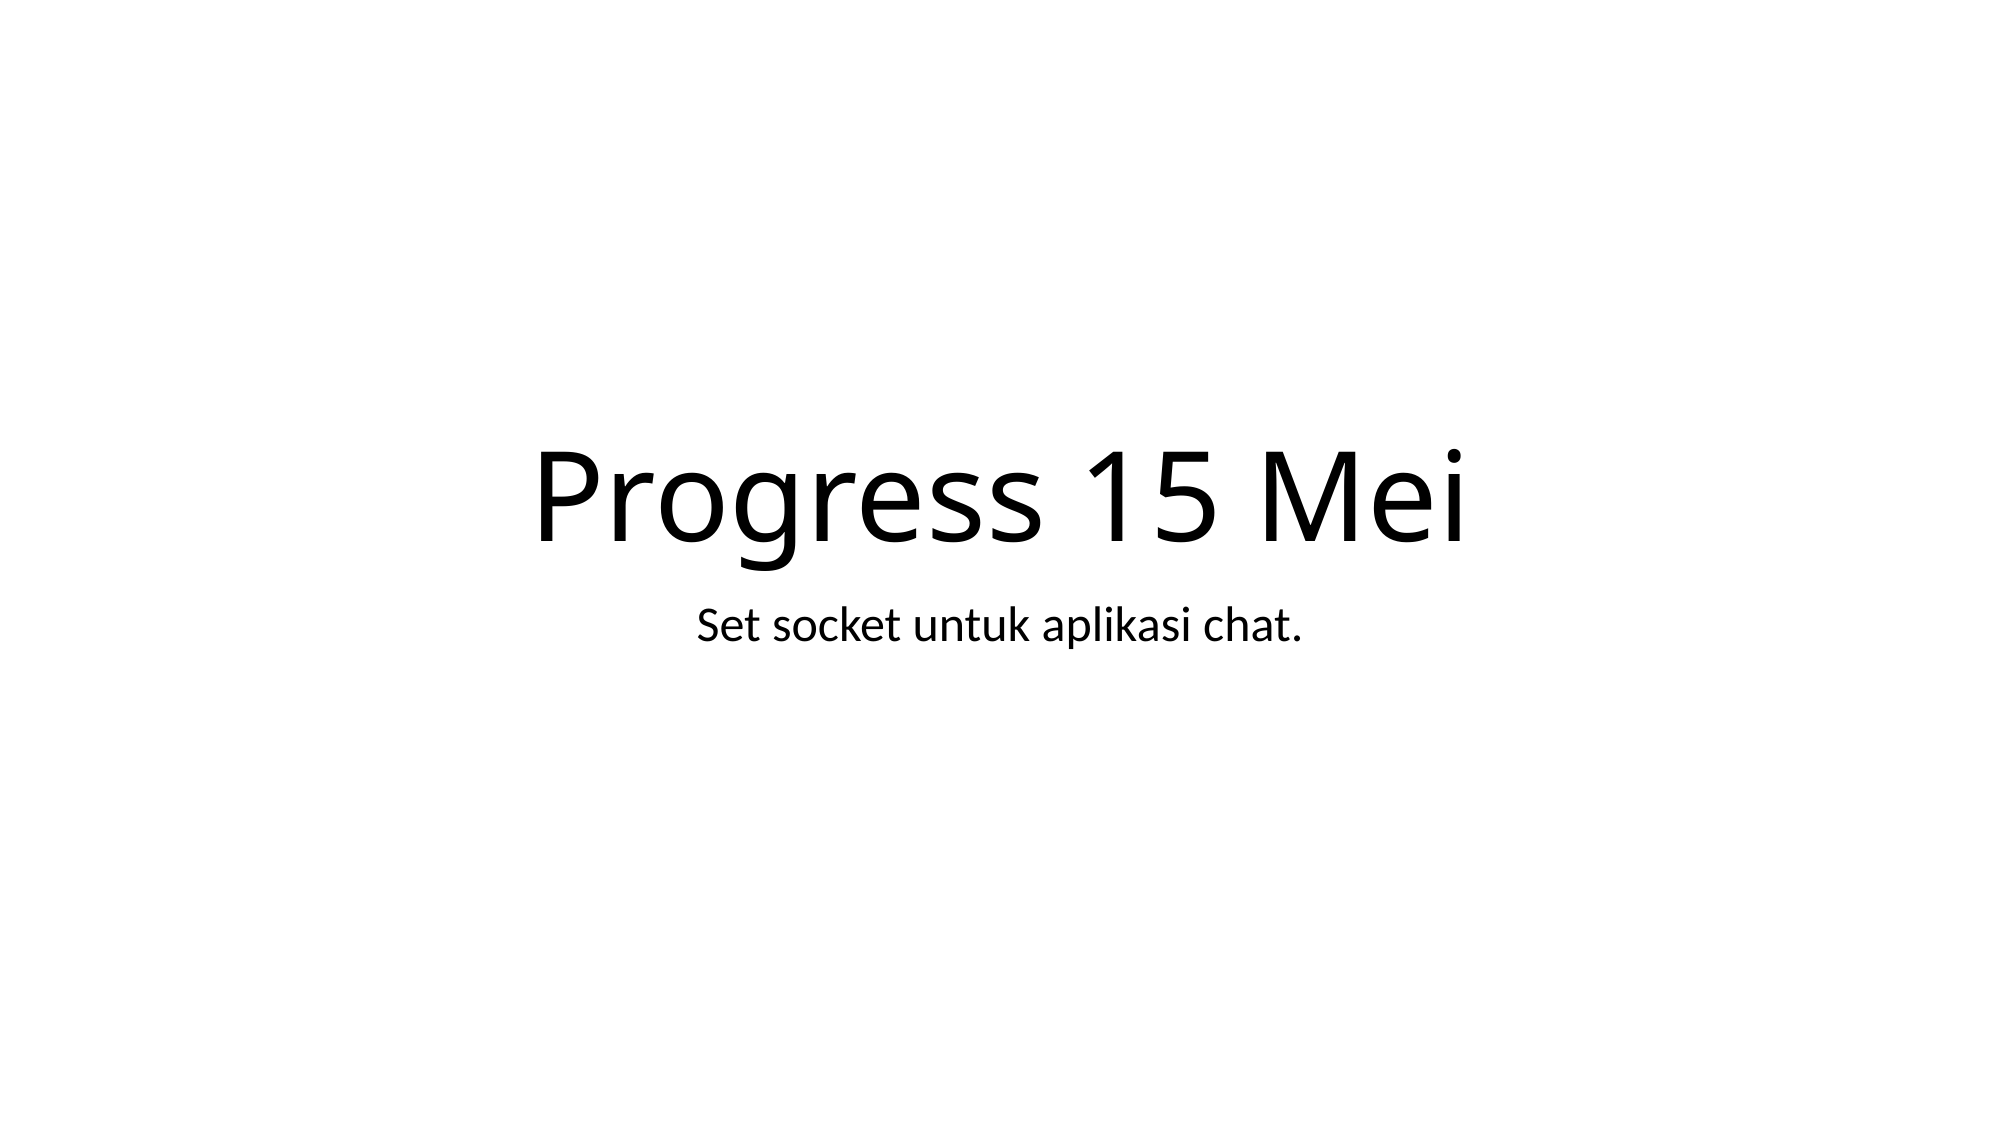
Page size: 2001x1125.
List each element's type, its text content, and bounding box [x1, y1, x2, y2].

title Progress 15 Mei [249, 184, 1750, 576]
subtitle Set socket untuk aplikasi chat. [249, 590, 1750, 863]
